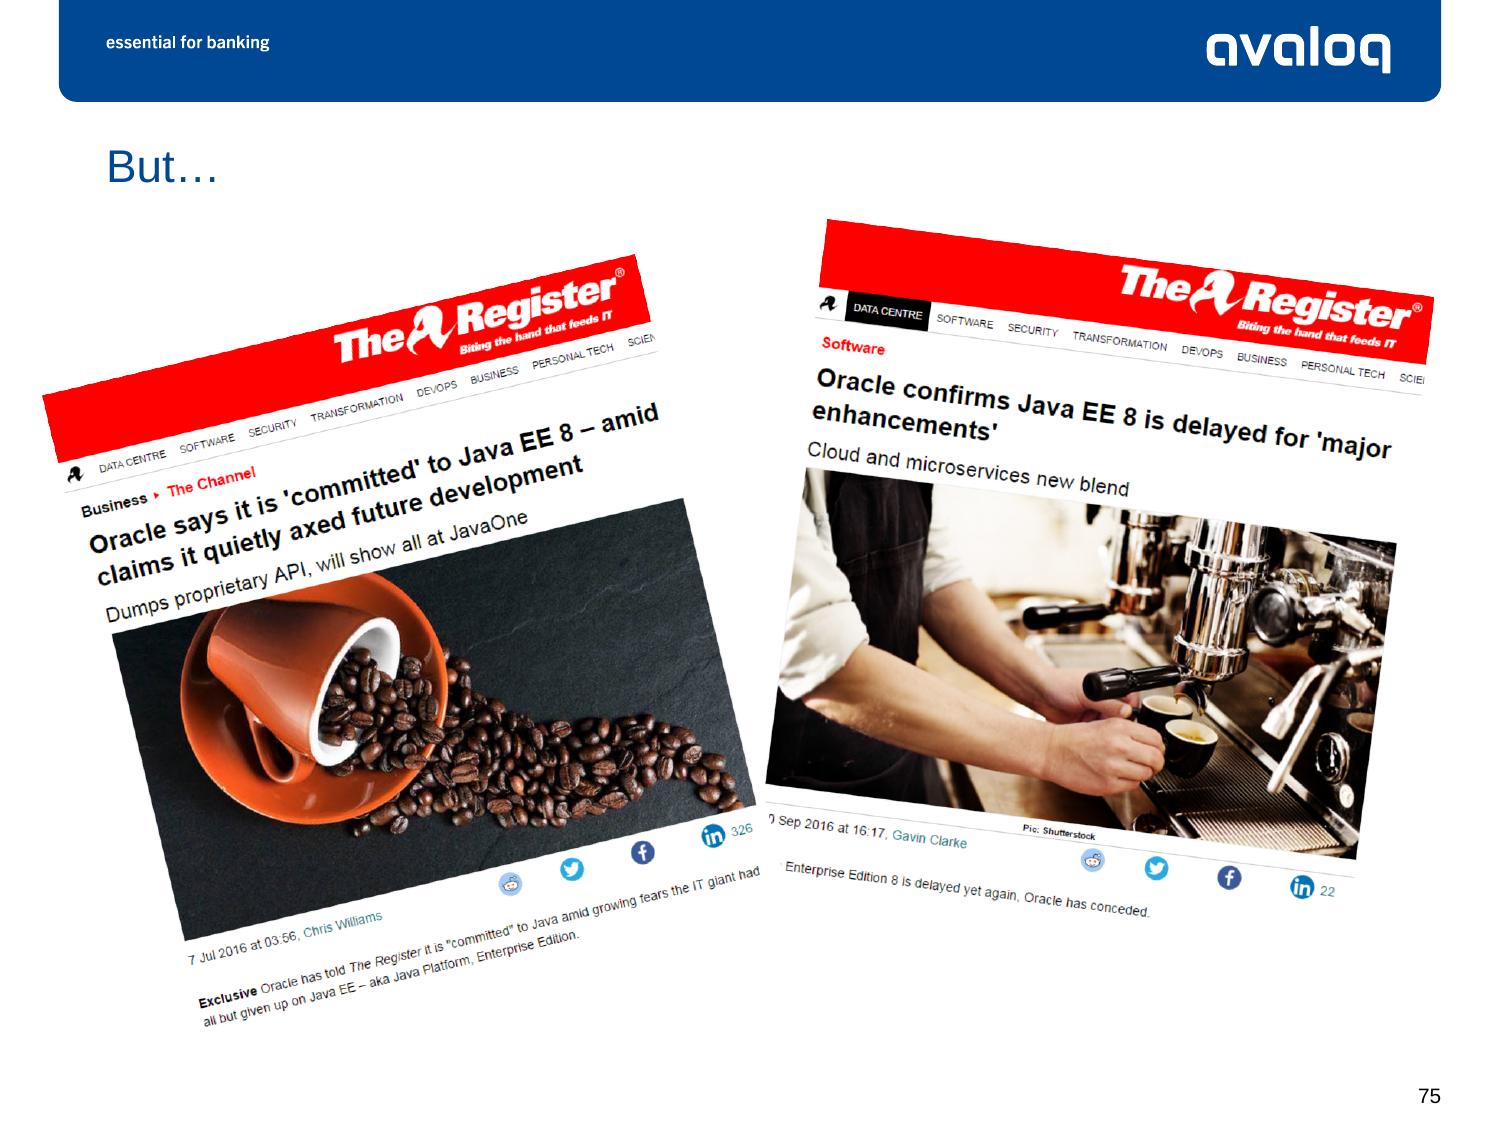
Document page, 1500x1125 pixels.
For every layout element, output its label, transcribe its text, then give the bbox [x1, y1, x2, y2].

title But… [105, 142, 1394, 215]
picture [43, 220, 1434, 1037]
slide_number 75 [1200, 1082, 1442, 1112]
